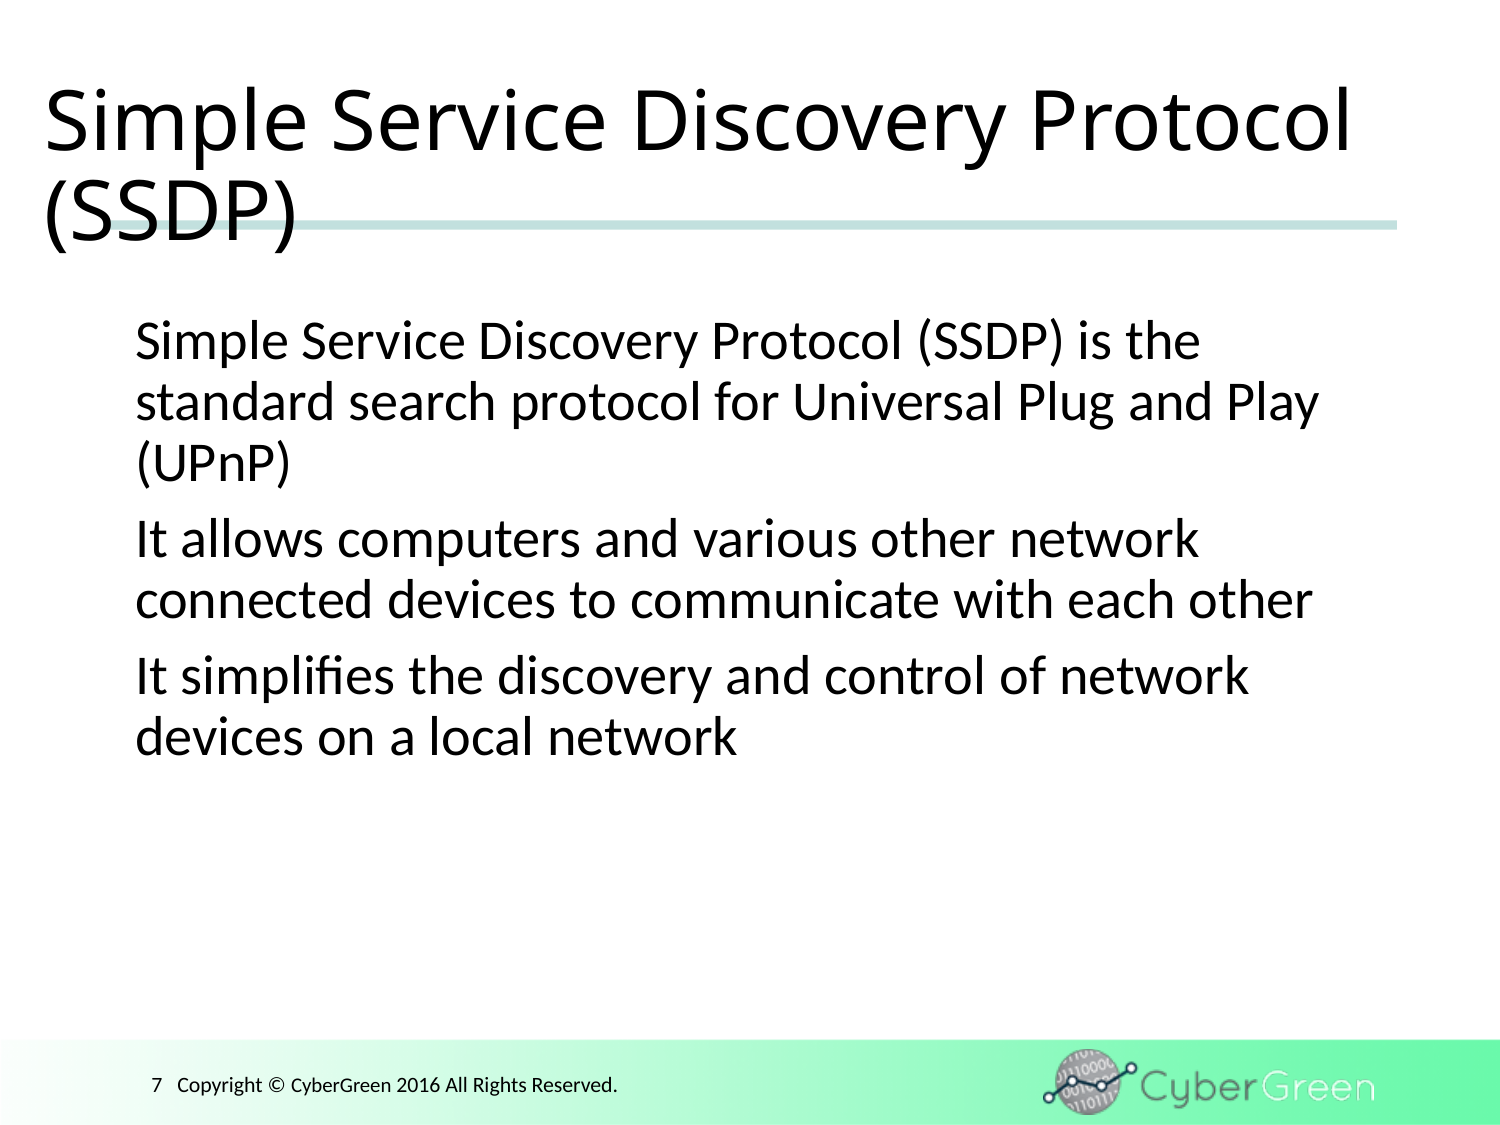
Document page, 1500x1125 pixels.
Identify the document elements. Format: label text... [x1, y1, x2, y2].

title Simple Service Discovery Protocol (SSDP) [29, 59, 1500, 278]
footer 7 Copyright © CyberGreen 2016 All Rights Reserved. [136, 1063, 808, 1108]
list Simple Service Discovery Protocol (SSDP) is the standard search protocol for Universal Plug and Play (UPnP) It allows computers and various other network connected devices to communicate with each other It simplifies the discovery and control of network devices on a local network [119, 303, 1397, 1012]
picture [2, 1041, 1500, 1124]
